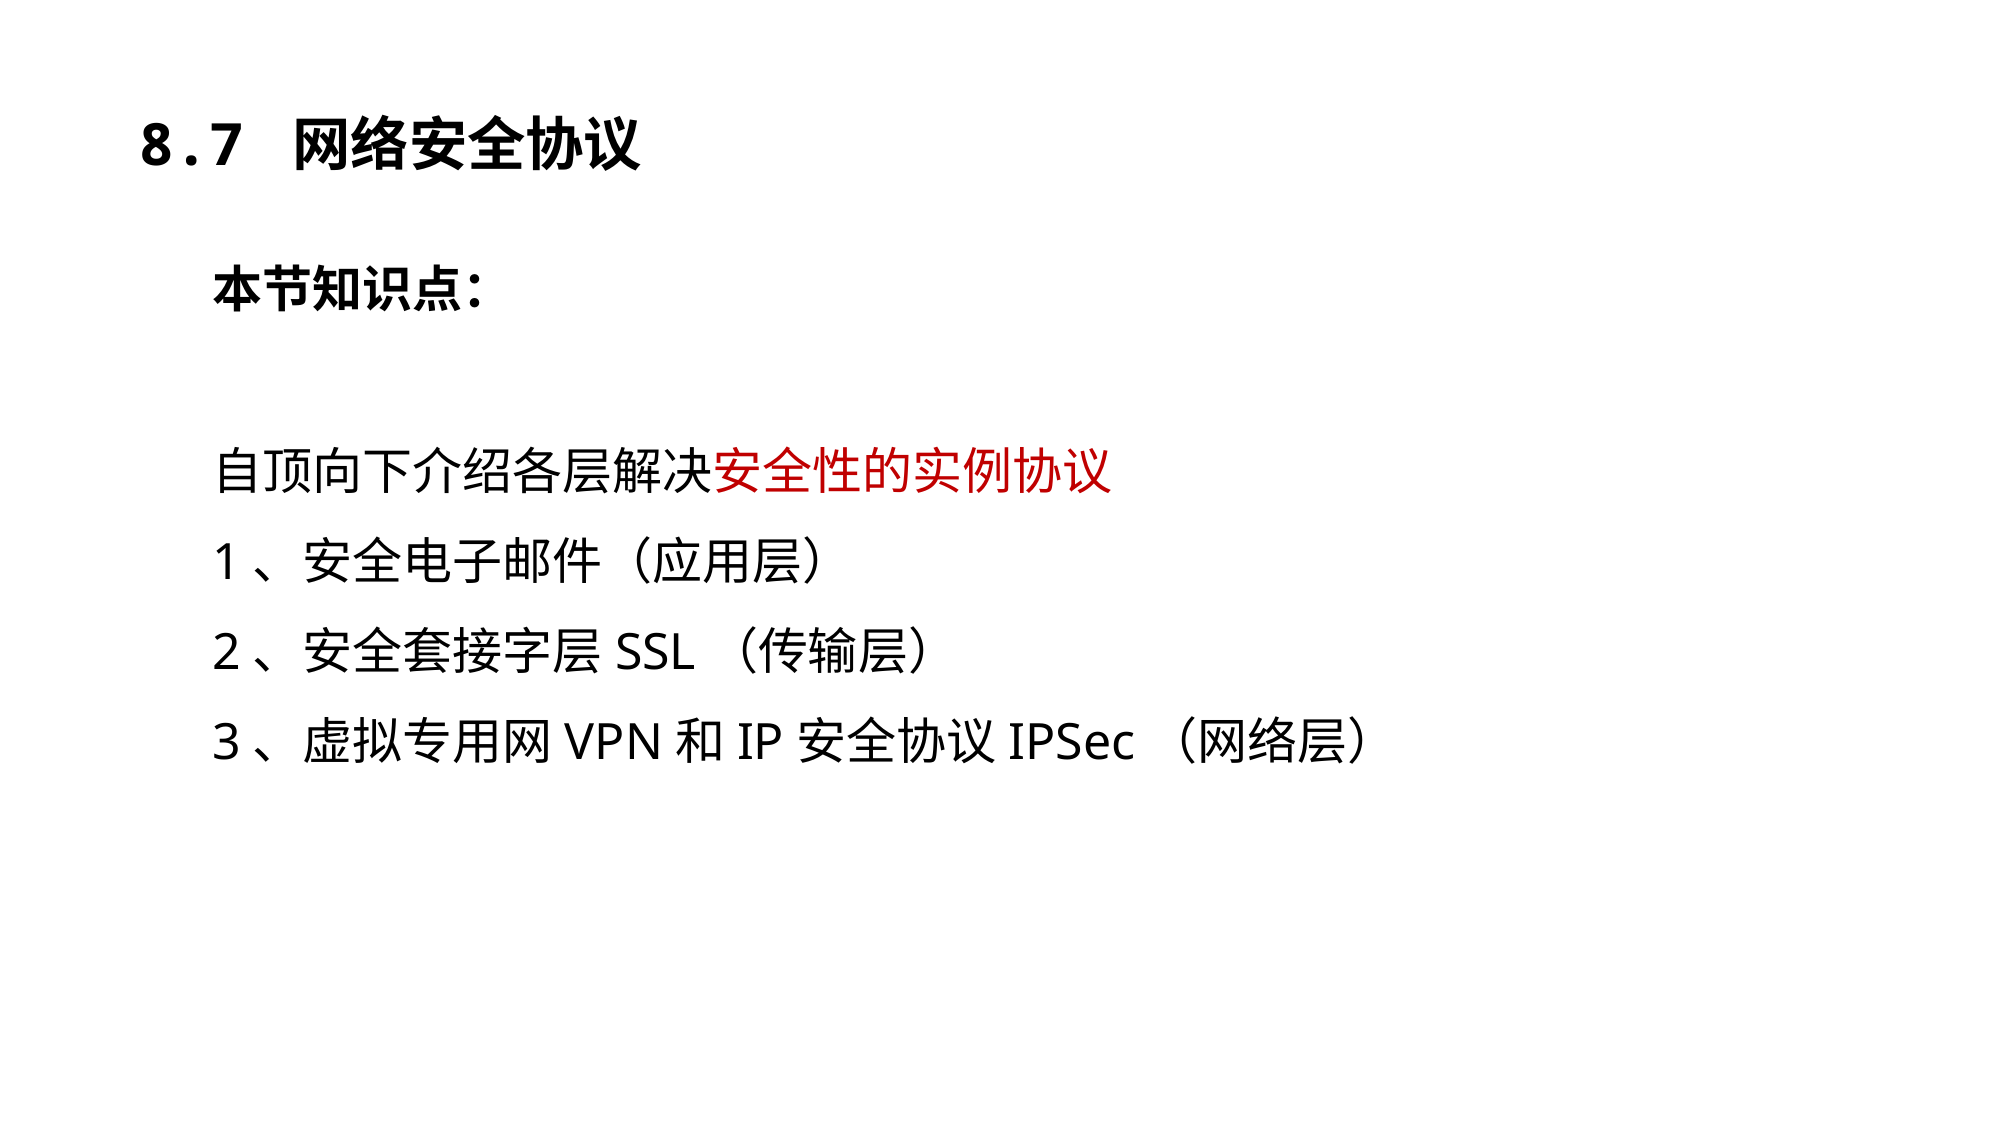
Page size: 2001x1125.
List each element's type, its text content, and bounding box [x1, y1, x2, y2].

text_box 本节知识点： [197, 219, 1715, 325]
text_box 8.7 网络安全协议 [120, 97, 1568, 187]
text_box 自顶向下介绍各层解决安全性的实例协议 1、安全电子邮件（应用层） 2、安全套接字层SSL（传输层） 3、虚拟专用网VPN和IP安全协议IPSec（网络层） [197, 401, 1631, 777]
